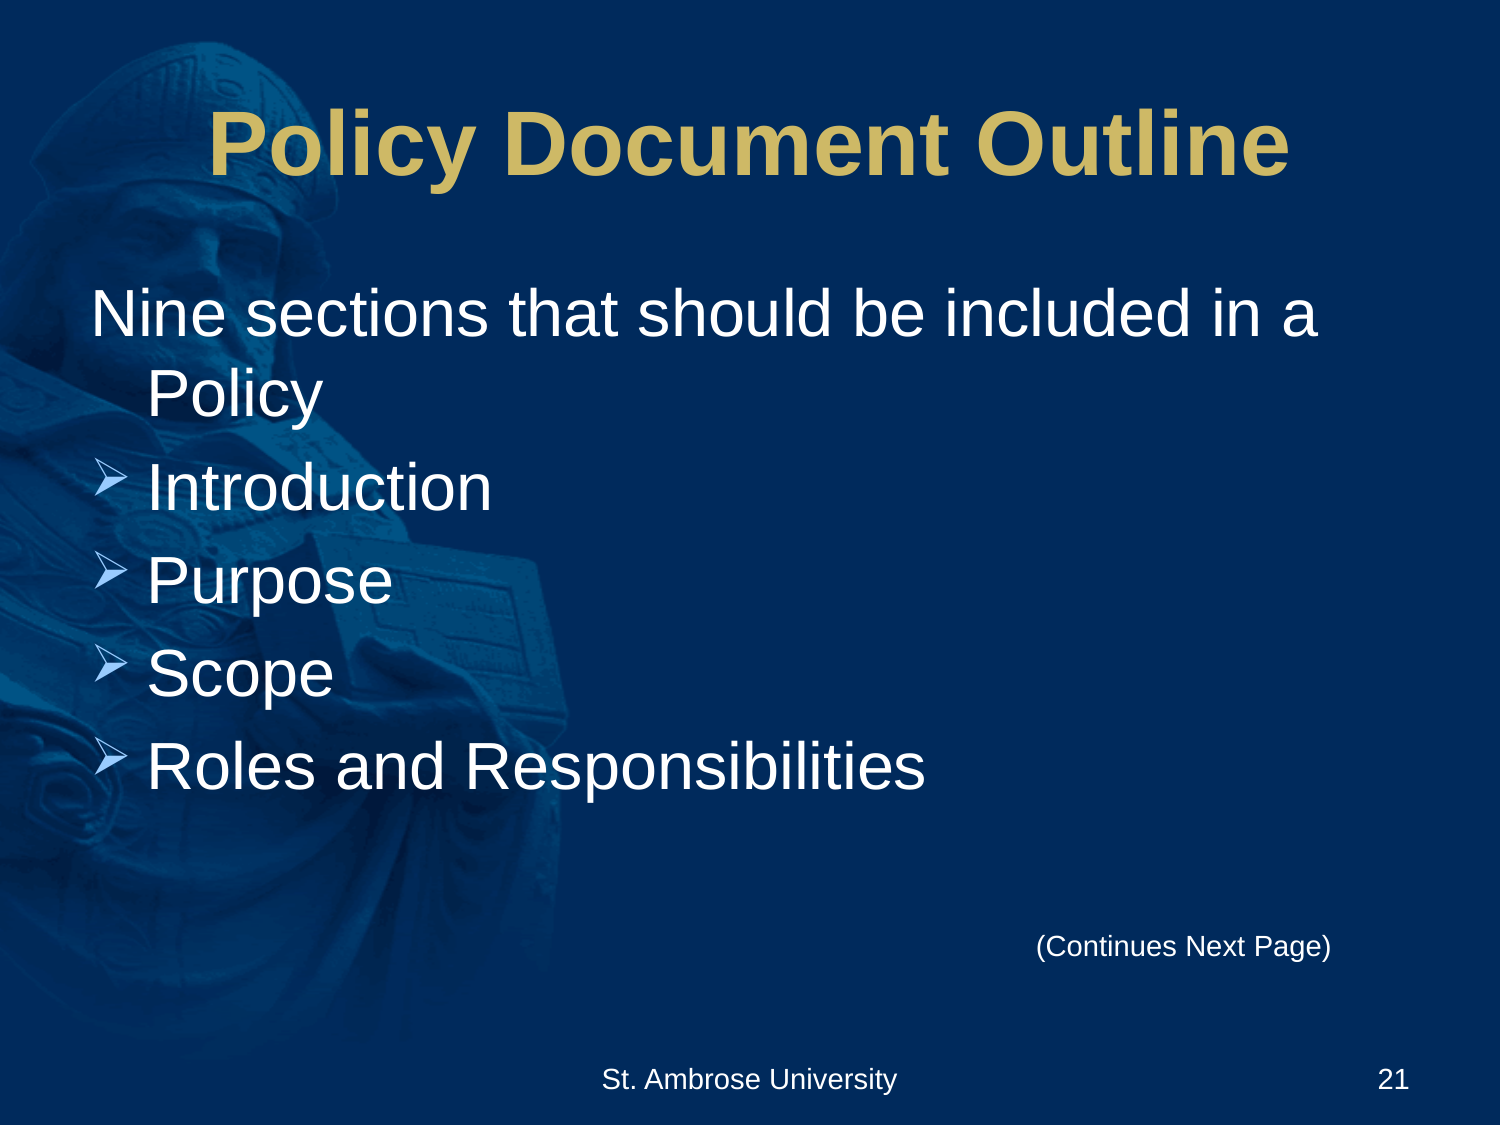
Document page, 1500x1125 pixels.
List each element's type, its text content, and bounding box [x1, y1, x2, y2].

title Policy Document Outline [74, 45, 1426, 233]
picture [0, 0, 1500, 1125]
slide_number 21 [1074, 1024, 1426, 1103]
list Nine sections that should be included in a Policy Introduction Purpose Scope Roles and Responsibilities (Continues Next Page) [74, 262, 1426, 1006]
footer St. Ambrose University [512, 1024, 988, 1103]
